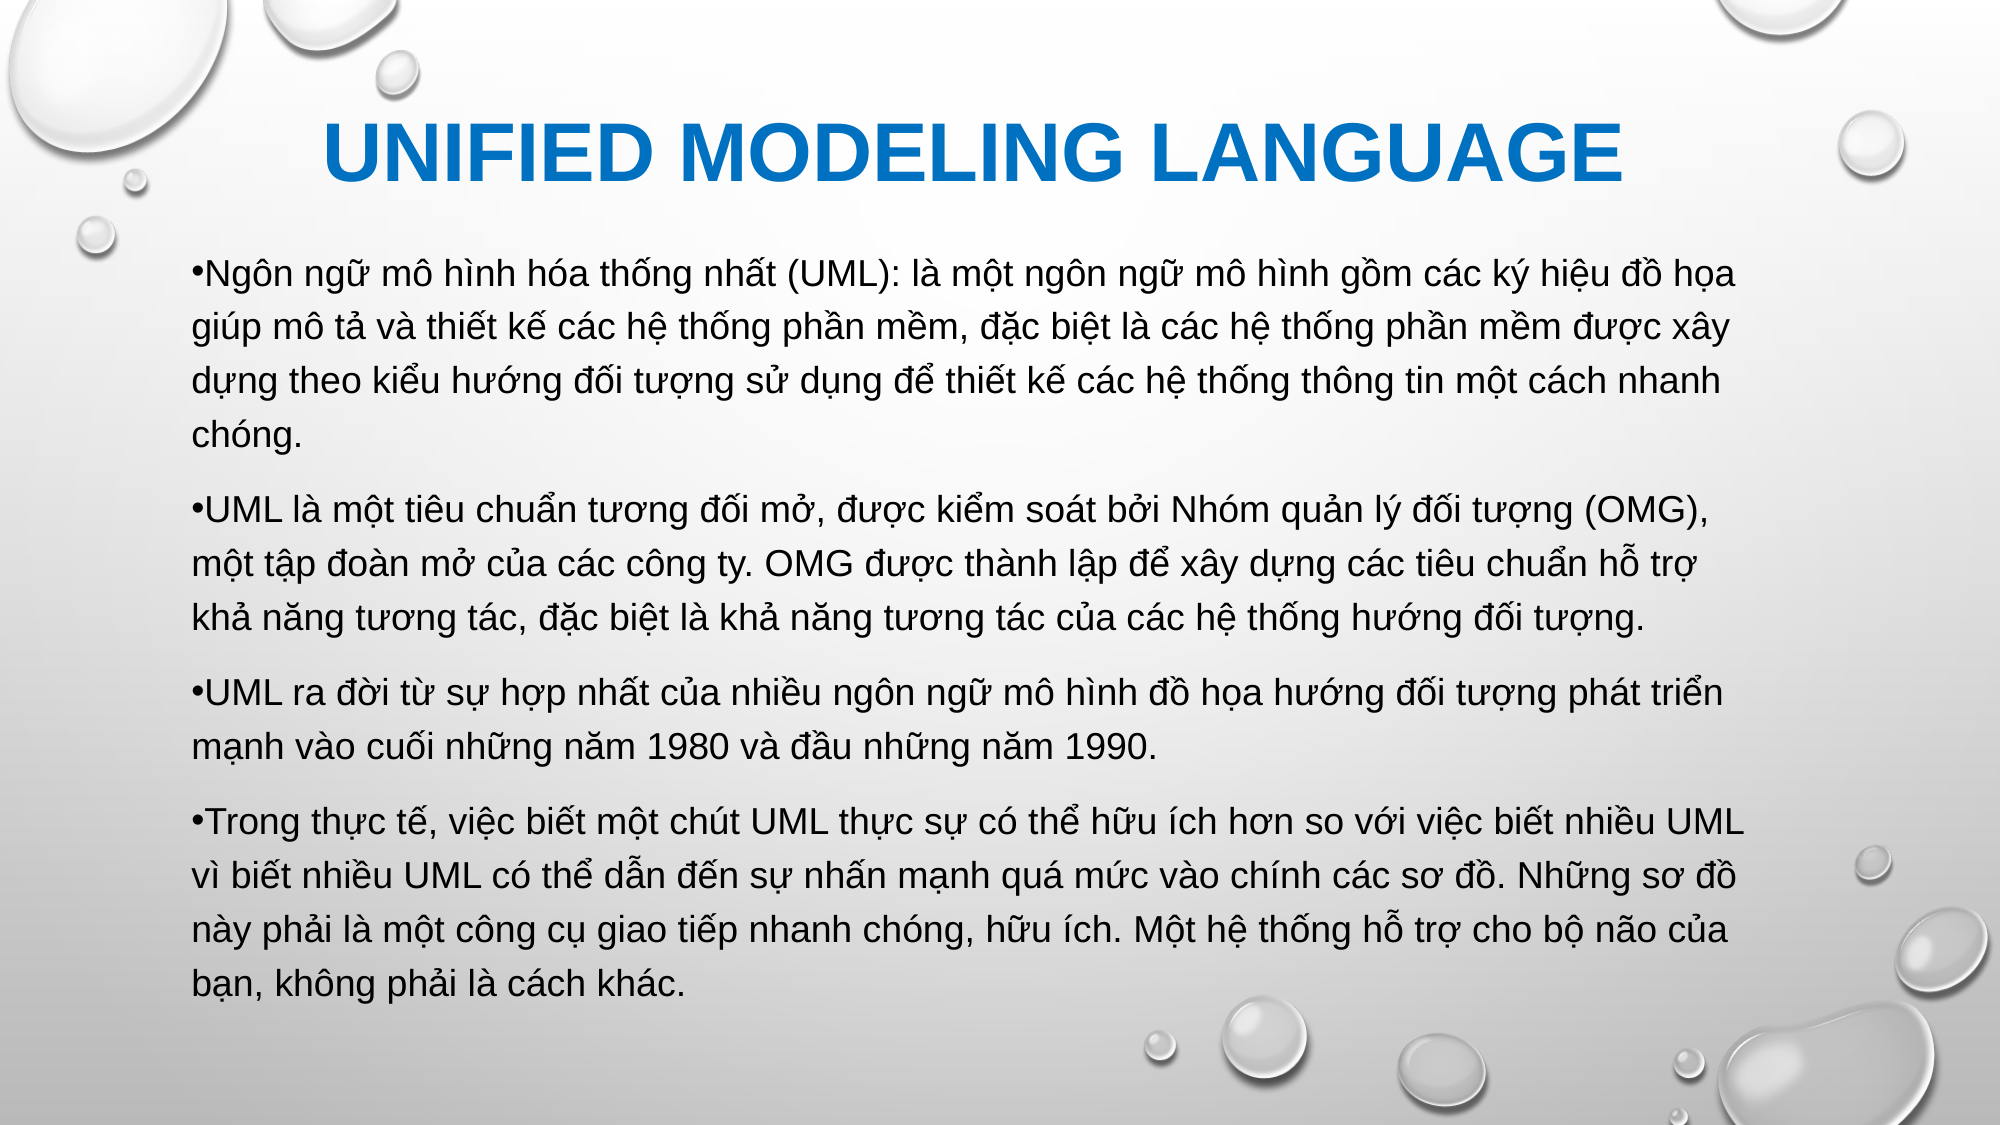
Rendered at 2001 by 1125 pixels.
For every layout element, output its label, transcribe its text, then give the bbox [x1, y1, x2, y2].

picture [0, 0, 2000, 1125]
list Ngôn ngữ mô hình hóa thống nhất (UML): là một ngôn ngữ mô hình gồm các ký hiệu đồ họa giúp mô tả và thiết kế các hệ thống phần mềm, đặc biệt là các hệ thống phần mềm được xây dựng theo kiểu hướng đối tượng sử dụng để thiết kế các hệ thống thông tin một cách nhanh chóng. UML là một tiêu chuẩn tương đối mở, được kiểm soát bởi Nhóm quản lý đối tượng (OMG), một tập đoàn mở của các công ty. OMG được thành lập để xây dựng các tiêu chuẩn hỗ trợ khả năng tương tác, đặc biệt là khả năng tương tác của các hệ thống hướng đối tượng. UML ra đời từ sự hợp nhất của nhiều ngôn ngữ mô hình đồ họa hướng đối tượng phát triển mạnh vào cuối những năm 1980 và đầu những năm 1990. Trong thực tế, việc biết một chút UML thực sự có thể hữu ích hơn so với việc biết nhiều UML vì biết nhiều UML có thể dẫn đến sự nhấn mạnh quá mức vào chính các sơ đồ. Những sơ đồ này phải là một công cụ giao tiếp nhanh chóng, hữu ích. Một hệ thống hỗ trợ cho bộ não của bạn, không phải là cách khác. [176, 231, 1773, 1033]
title Unified Modeling Language [269, 92, 1679, 217]
